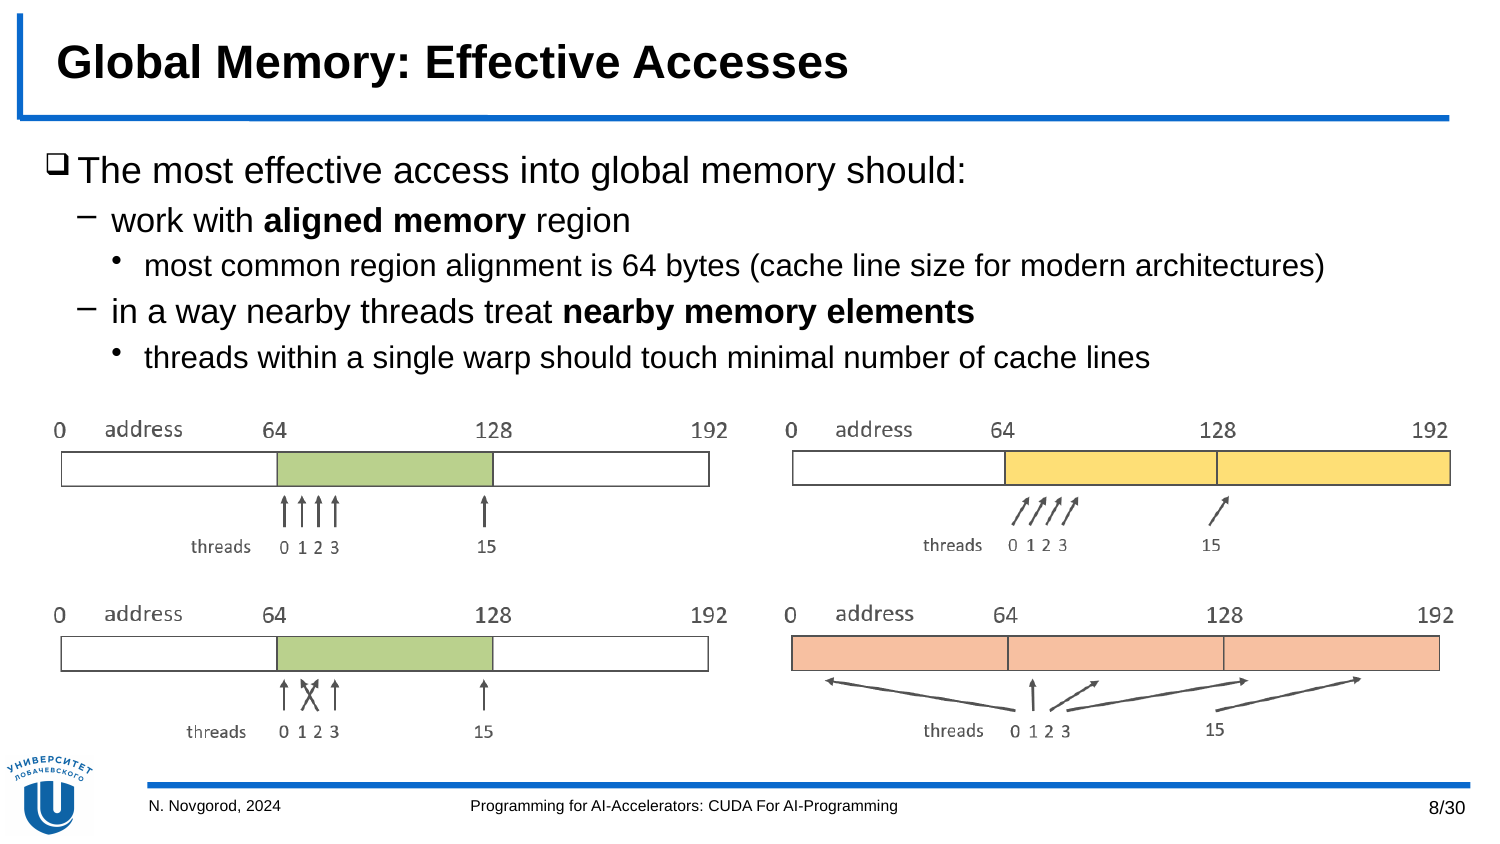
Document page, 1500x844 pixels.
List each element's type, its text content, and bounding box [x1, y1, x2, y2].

picture [46, 600, 732, 746]
picture [46, 416, 732, 560]
picture [779, 416, 1459, 560]
title Global Memory: Effective Accesses [41, 25, 1475, 95]
list The most effective access into global memory should: work with aligned memory region most common region alignment is 64 bytes (cache line size for modern architectures) in a way nearby threads treat nearby memory elements threads within a single warp should touch minimal number of cache lines [29, 138, 1448, 387]
footer Programming for AI-Accelerators: CUDA For AI-Programming [455, 788, 1329, 844]
picture [5, 755, 94, 836]
slide_number 8/30 [1338, 788, 1481, 844]
picture [779, 599, 1459, 744]
slide_number N. Novgorod, 2024 [133, 788, 445, 844]
